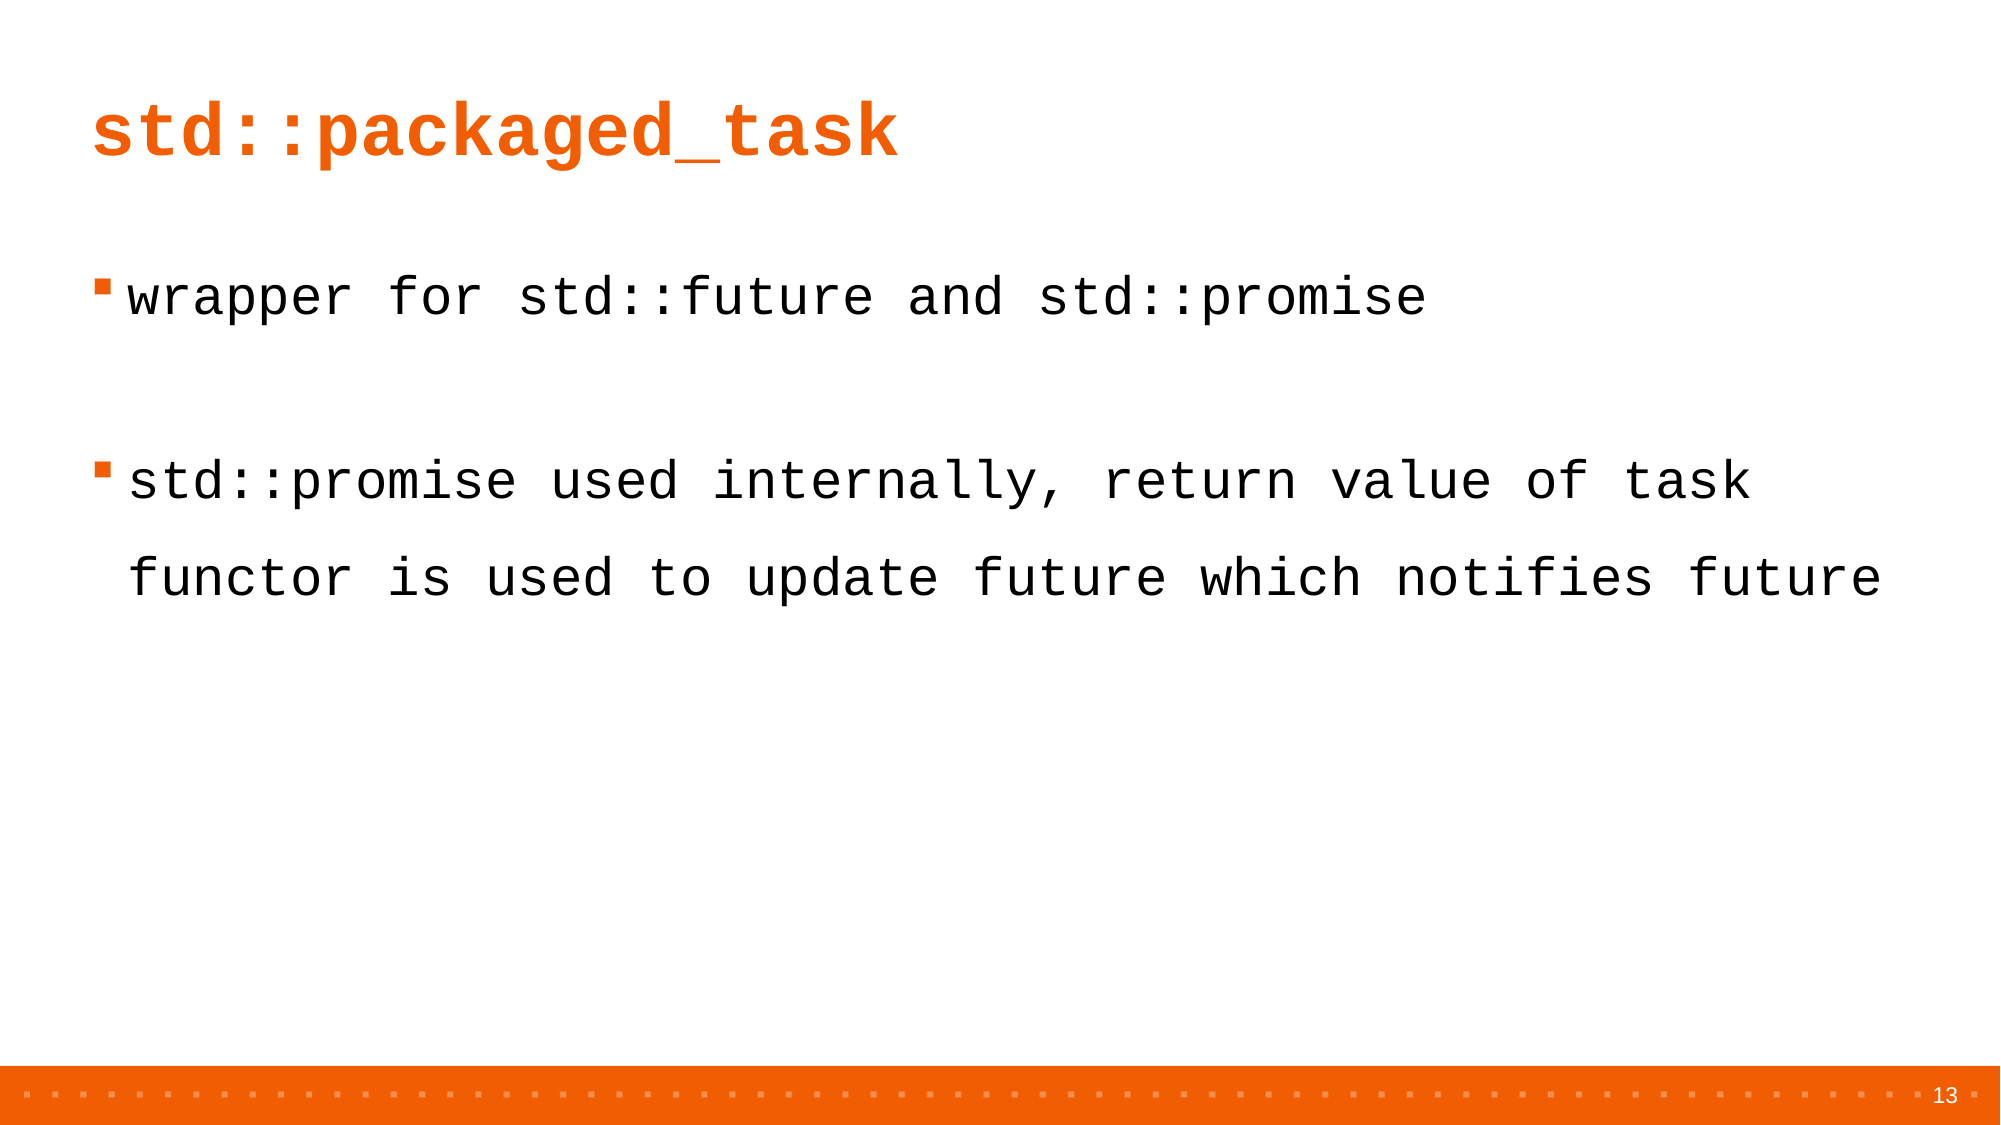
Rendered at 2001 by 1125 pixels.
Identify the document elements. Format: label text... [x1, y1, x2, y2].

title std::packaged_task [90, 90, 1910, 228]
list wrapper for std::future and std::promise std::promise used internally, return value of task functor is used to update future which notifies future [90, 228, 1910, 967]
slide_number 13 [1922, 1080, 1969, 1110]
picture [0, 1065, 2001, 1125]
